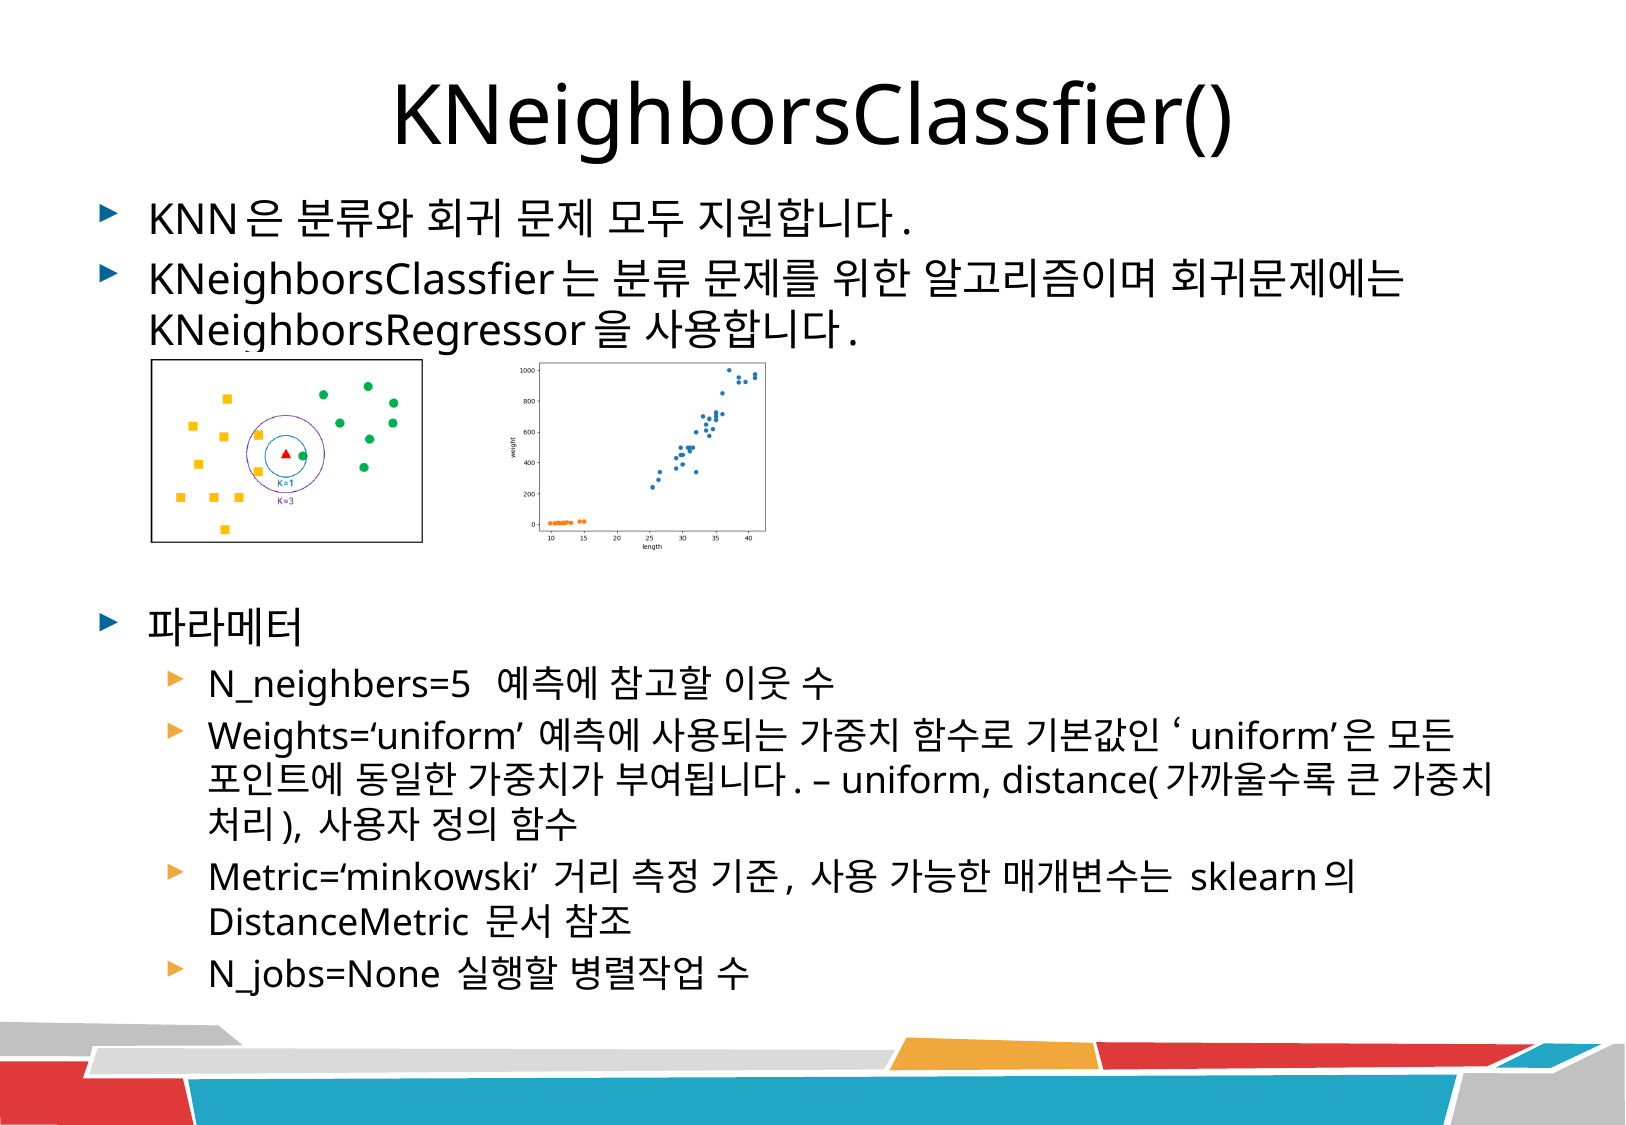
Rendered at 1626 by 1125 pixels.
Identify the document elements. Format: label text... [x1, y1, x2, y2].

picture [143, 351, 426, 549]
picture [499, 351, 777, 554]
list KNN은 분류와 회귀 문제 모두 지원합니다. KNeighborsClassfier는 분류 문제를 위한 알고리즘이며 회귀문제에는 KNeighborsRegressor을 사용합니다. 파라메터 N_neighbers=5 예측에 참고할 이웃 수 Weights=‘uniform’ 예측에 사용되는 가중치 함수로 기본값인 ‘uniform’은 모든 포인트에 동일한 가중치가 부여됩니다. – uniform, distance(가까울수록 큰 가중치 처리), 사용자 정의 함수 Metric=‘minkowski’ 거리 측정 기준, 사용 가능한 매개변수는 sklearn의 DistanceMetric 문서 참조 N_jobs=None 실행할 병렬작업 수 [81, 184, 1544, 1005]
title KNeighborsClassfier() [284, 18, 1341, 184]
